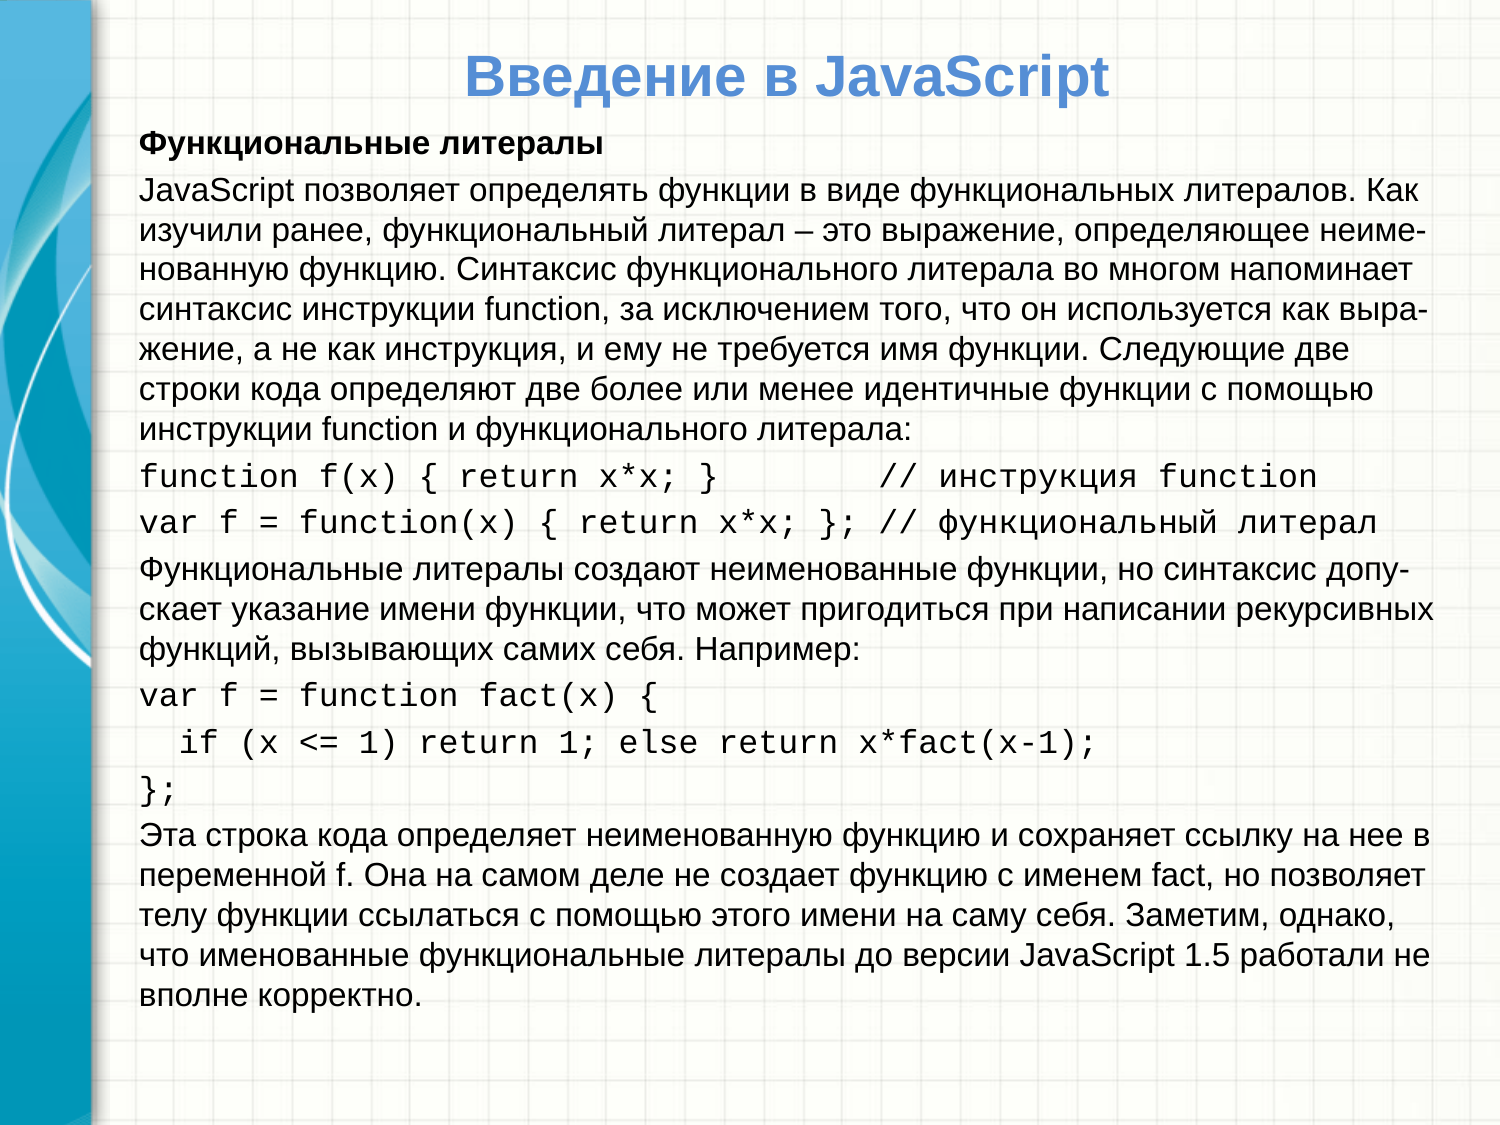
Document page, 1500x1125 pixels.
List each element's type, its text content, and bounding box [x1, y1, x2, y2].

picture [0, 0, 1500, 1125]
title Введение в JavaScript [125, 44, 1450, 102]
list Функциональные литералы JavaScript позволяет определять функции в виде функциональных литералов. Как изучили ранее, функциональный литерал – это выражение, определяющее неиме-нованную функцию. Синтаксис функционального литерала во многом напоминает синтаксис инструкции function, за исключением того, что он используется как выра-жение, а не как инструкция, и ему не требуется имя функции. Следующие две строки кода определяют две более или менее идентичные функции с помощью инструкции function и функционального литерала: function f(x) { return x*x; } // инструкция function var f = function(x) { return x*x; }; // функциональный литерал Функциональные литералы создают неименованные функции, но синтаксис допу-скает указание имени функции, что может пригодиться при написании рекурсивных функций, вызывающих самих себя. Например: var f = function fact(x) { if (x <= 1) return 1; else return x*fact(x-1); }; Эта строка кода определяет неименованную функцию и сохраняет ссылку на нее в переменной f. Она на самом деле не создает функцию с именем fact, но позволяет телу функции ссылаться с помощью этого имени на саму себя. Заметим, однако, что именованные функциональные литералы до версии JavaScript 1.5 работали не вполне корректно. [123, 113, 1471, 1059]
